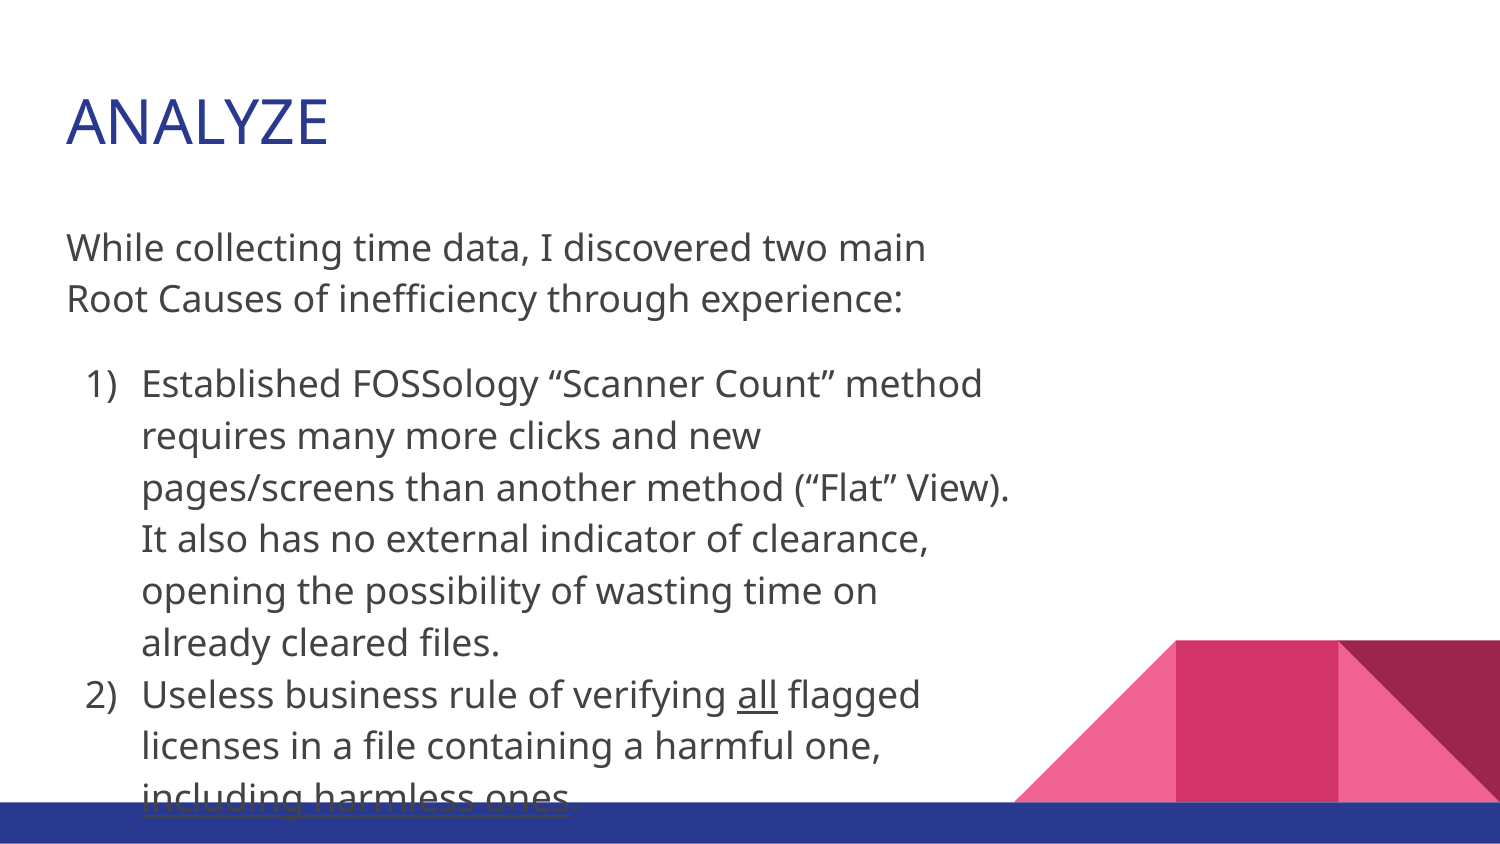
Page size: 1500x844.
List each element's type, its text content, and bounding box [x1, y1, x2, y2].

list While collecting time data, I discovered two main Root Causes of inefficiency through experience: Established FOSSology “Scanner Count” method requires many more clicks and new pages/screens than another method (“Flat” View). It also has no external indicator of clearance, opening the possibility of wasting time on already cleared files. Useless business rule of verifying all flagged licenses in a file containing a harmful one, including harmless ones. [51, 201, 1033, 750]
title ANALYZE [51, 67, 1449, 167]
